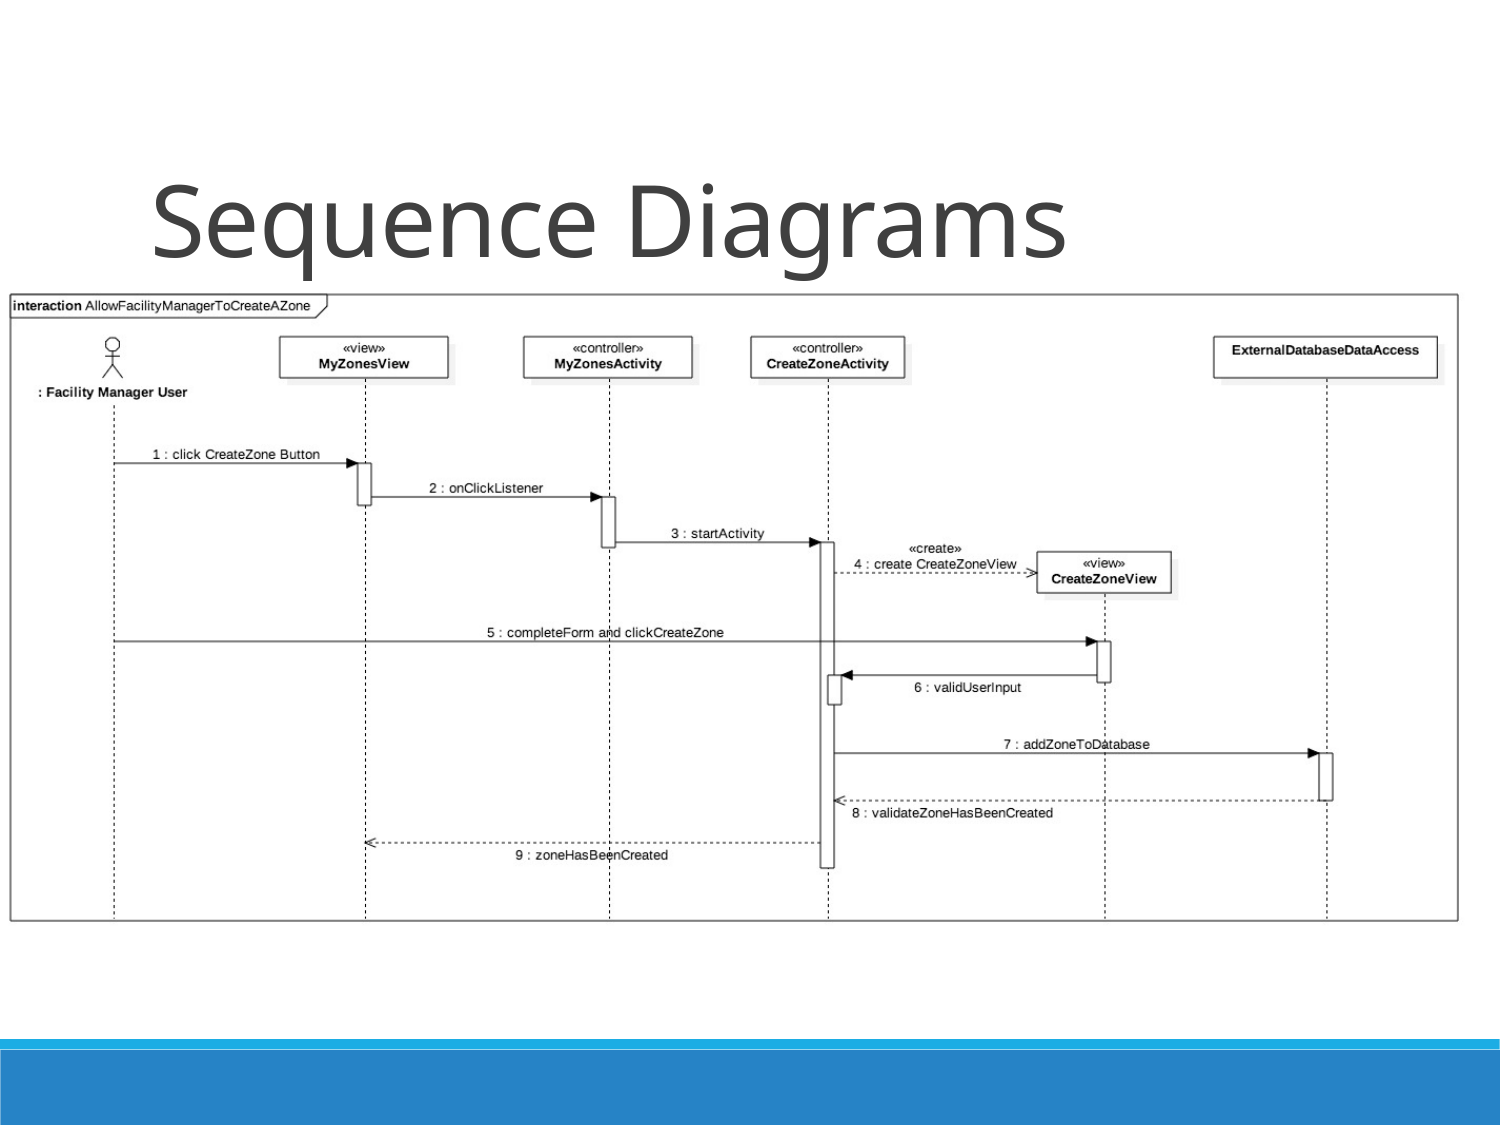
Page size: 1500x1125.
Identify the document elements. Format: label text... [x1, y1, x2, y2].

title Sequence Diagrams [135, 47, 1373, 281]
picture [0, 284, 1500, 963]
